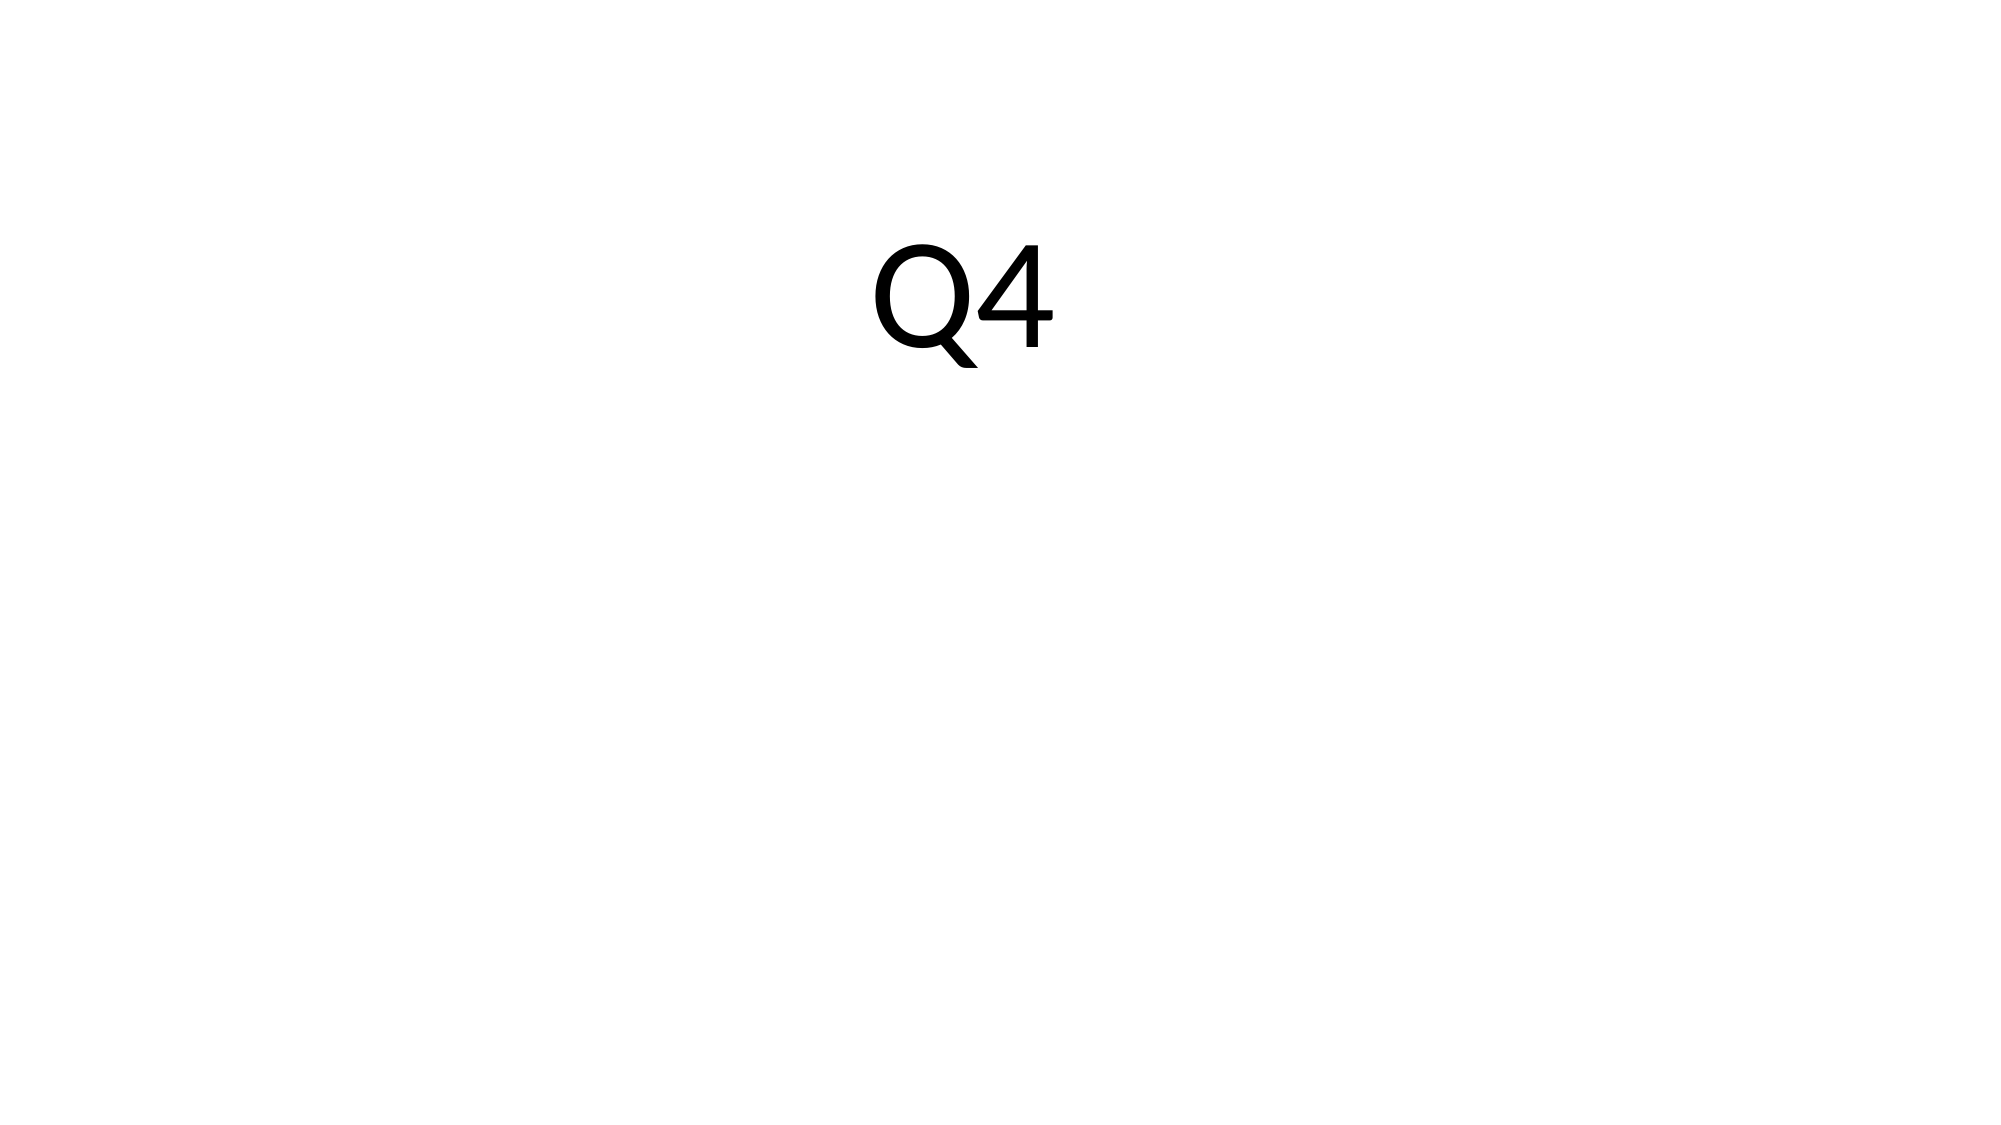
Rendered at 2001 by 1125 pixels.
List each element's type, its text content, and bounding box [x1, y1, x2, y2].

text_box Q4 [227, 182, 1699, 387]
